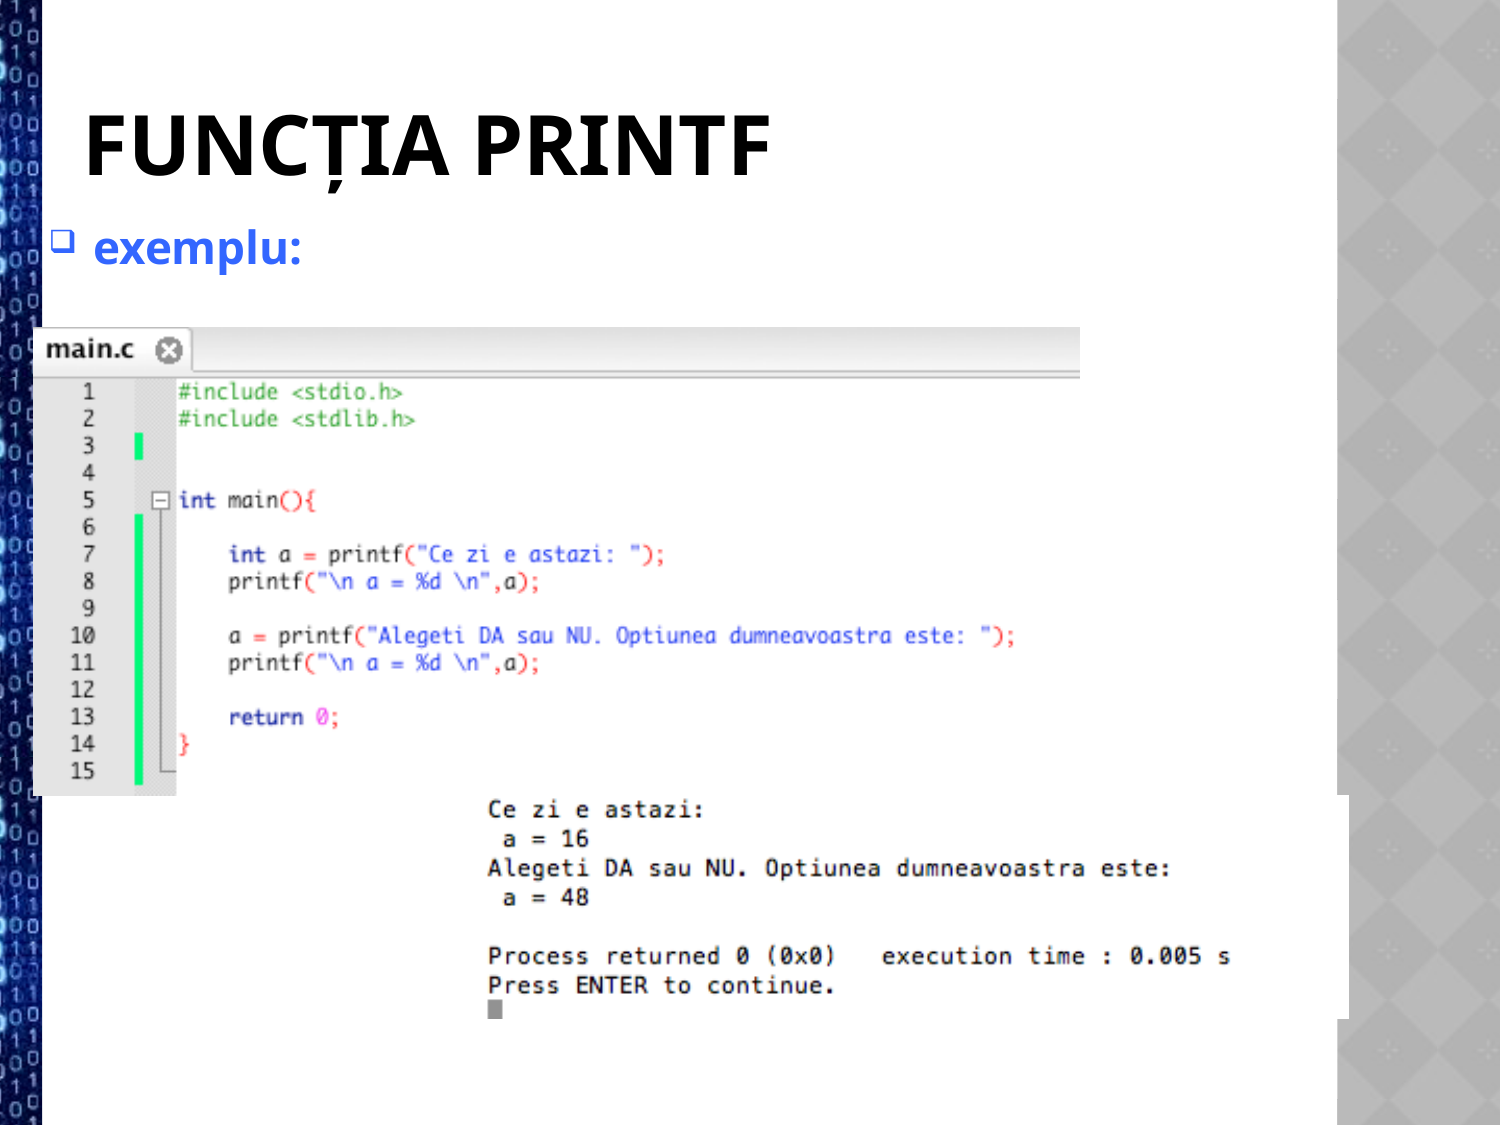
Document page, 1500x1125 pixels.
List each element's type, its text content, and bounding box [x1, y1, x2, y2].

text_box exemplu: [33, 197, 1471, 1101]
text_box Funcția printf [75, 5, 1425, 193]
picture [0, 0, 1350, 1125]
